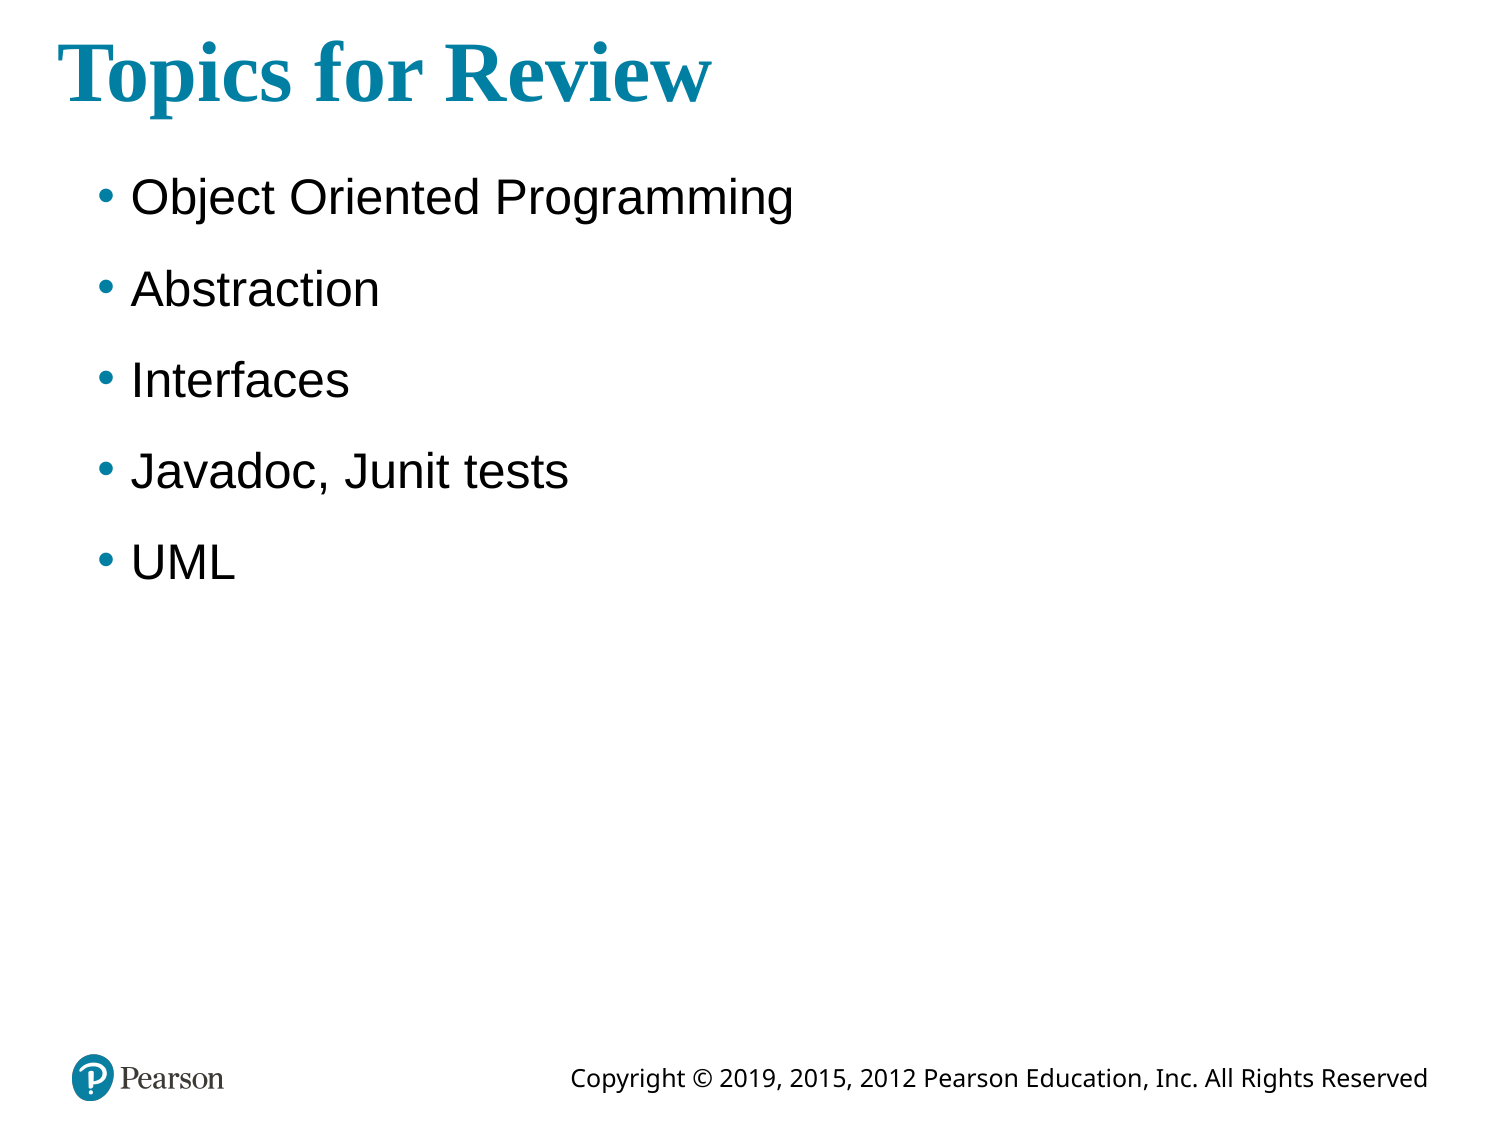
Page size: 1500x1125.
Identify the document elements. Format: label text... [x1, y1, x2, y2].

title Topics for Review [41, 0, 1440, 135]
picture [72, 1054, 88, 1070]
list Object Oriented Programming Abstraction Interfaces Javadoc, Junit tests UML [65, 149, 1417, 976]
picture [80, 1063, 106, 1088]
picture [98, 1054, 224, 1101]
picture [72, 1087, 83, 1101]
